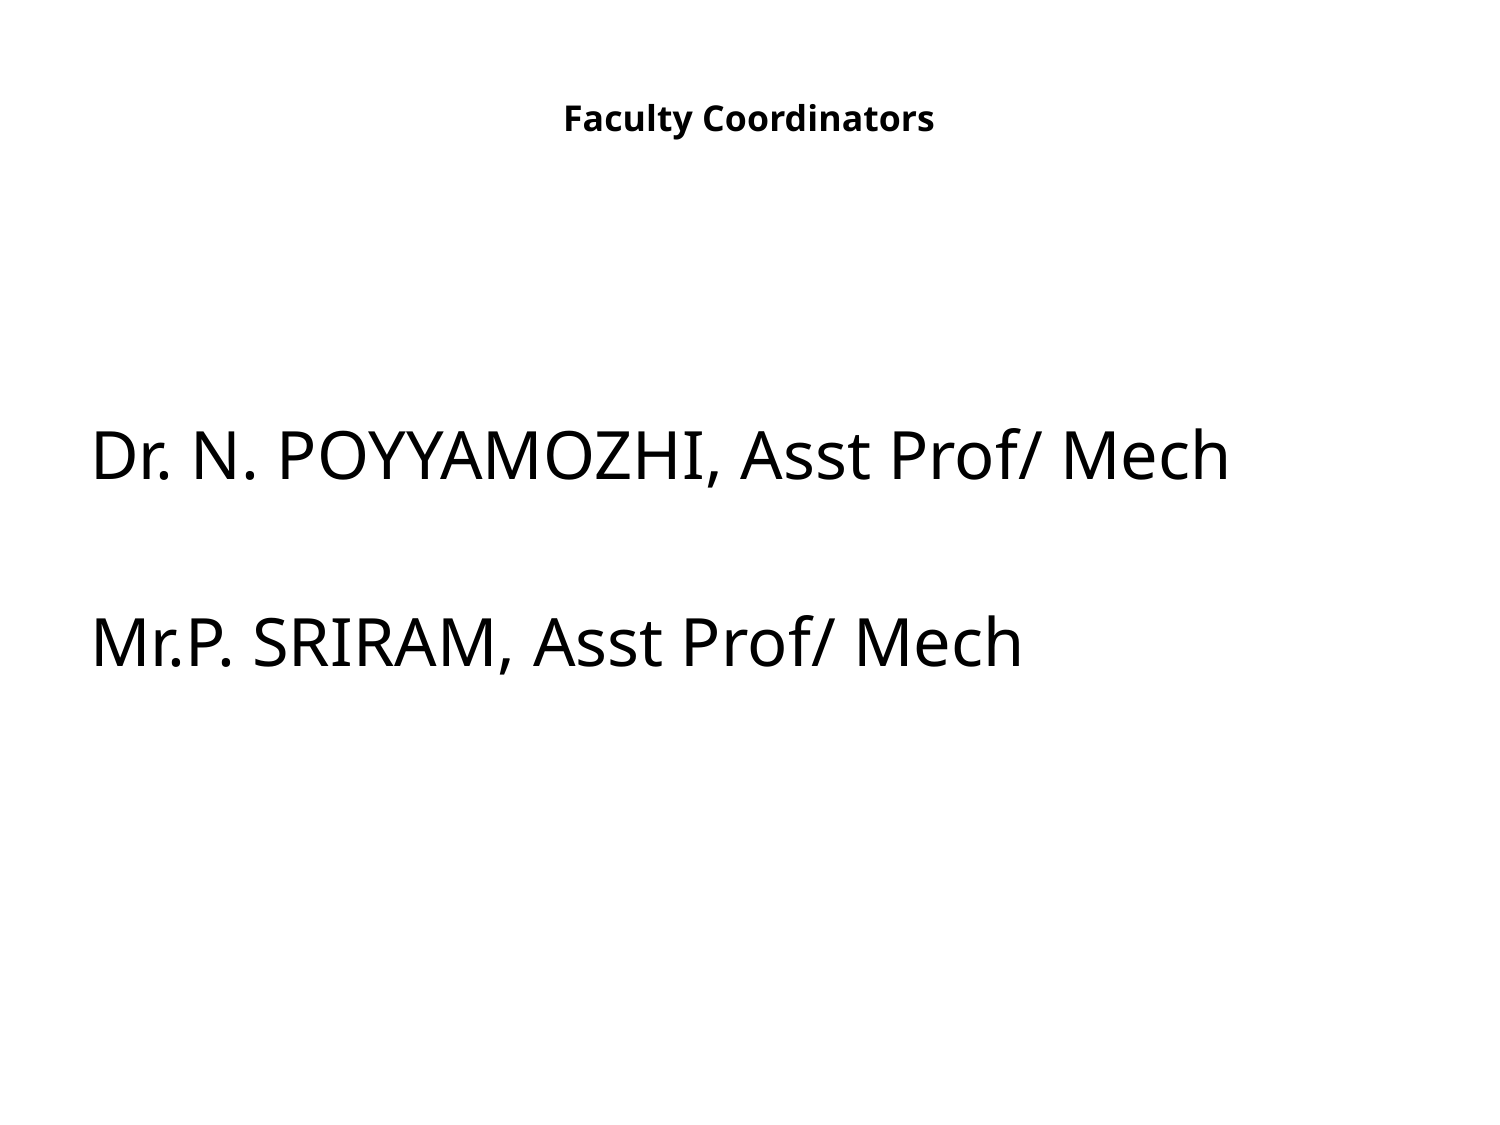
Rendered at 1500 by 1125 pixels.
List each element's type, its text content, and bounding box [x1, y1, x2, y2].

list Dr. N. POYYAMOZHI, Asst Prof/ Mech Mr.P. SRIRAM, Asst Prof/ Mech [75, 312, 1425, 1055]
title Faculty Coordinators [75, 45, 1425, 233]
